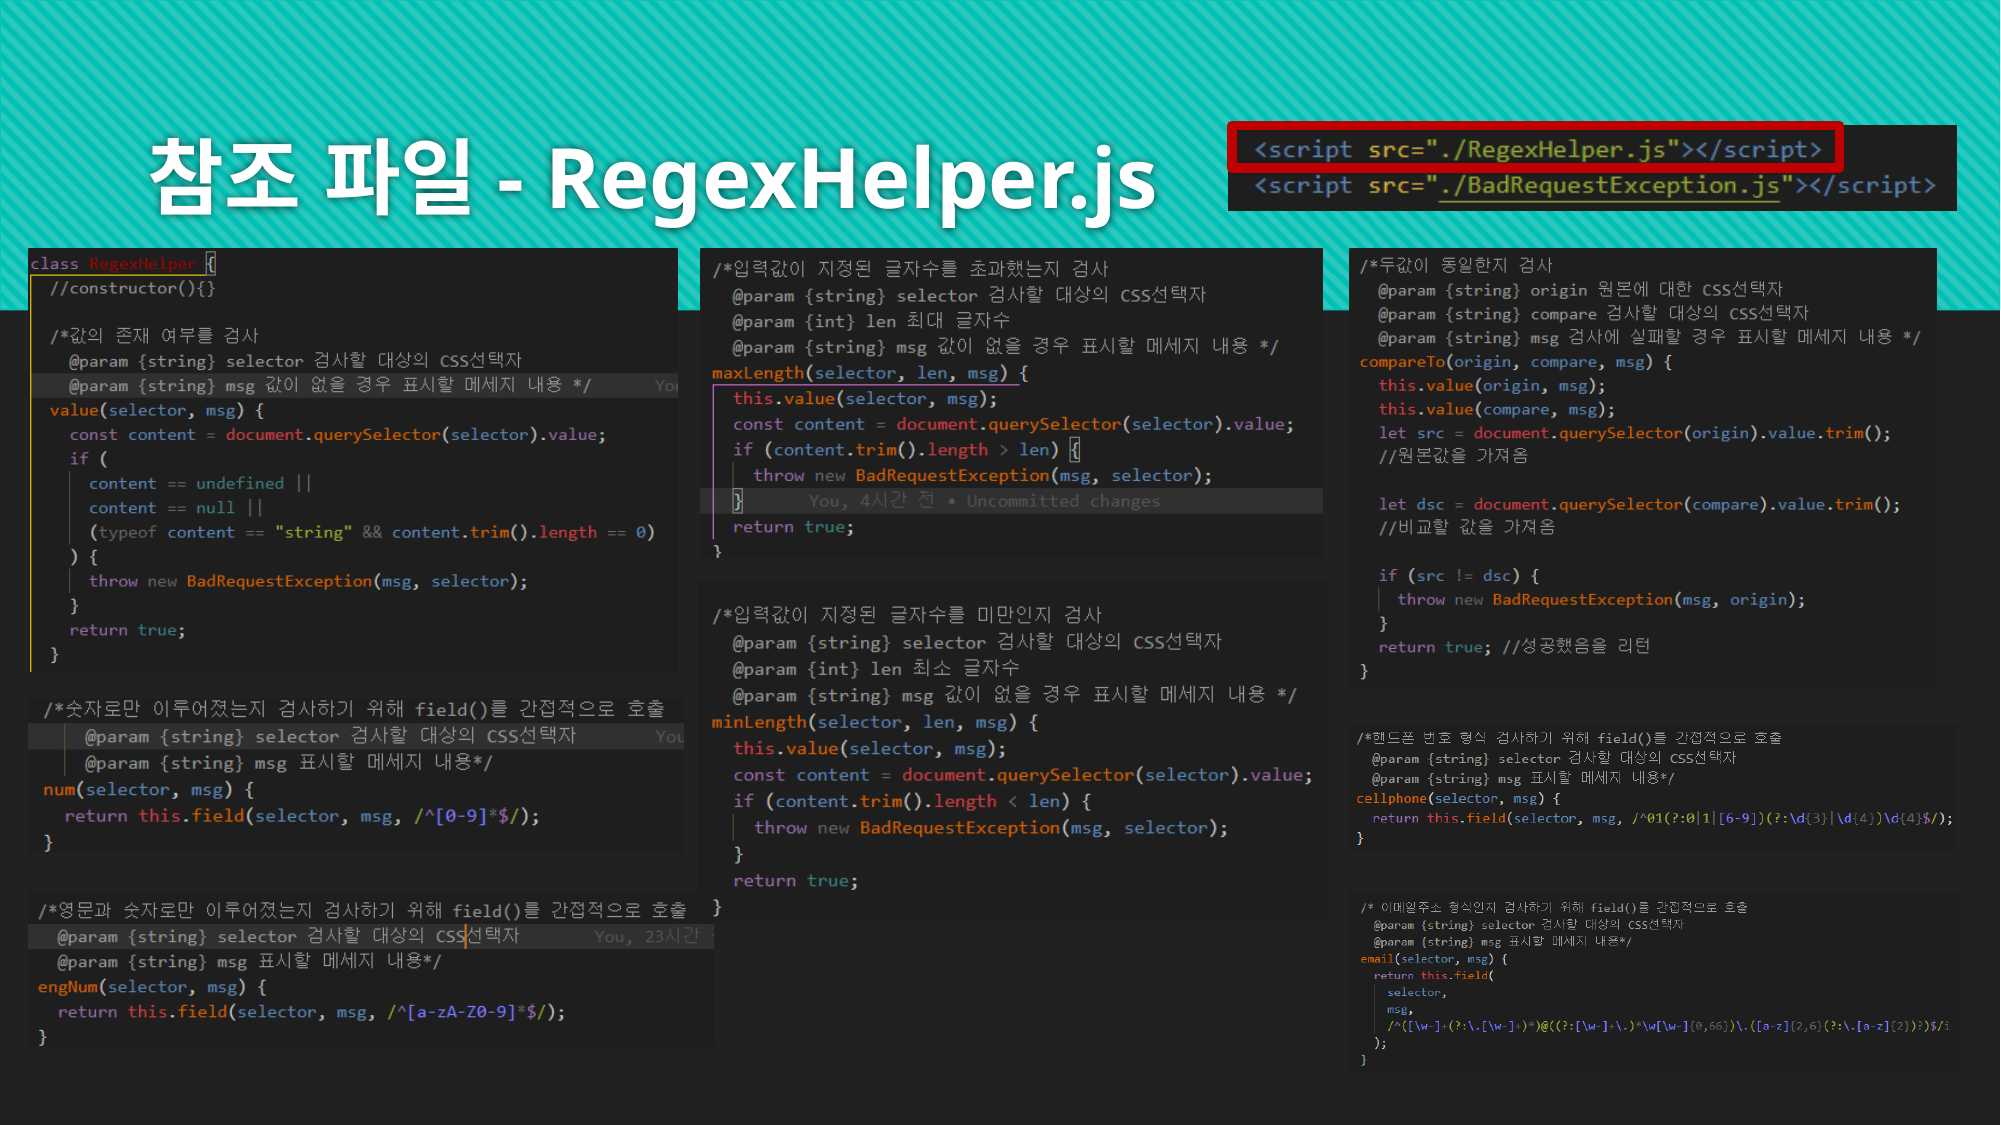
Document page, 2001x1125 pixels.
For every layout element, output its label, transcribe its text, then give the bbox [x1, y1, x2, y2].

title 참조 파일- RegexHelper.js [132, 73, 1868, 233]
picture [1348, 891, 1960, 1072]
picture [1228, 124, 1957, 211]
picture [699, 247, 1323, 558]
picture [28, 697, 684, 854]
picture [28, 579, 1327, 1047]
picture [28, 247, 678, 672]
picture [1348, 724, 1957, 850]
picture [1348, 247, 1937, 688]
